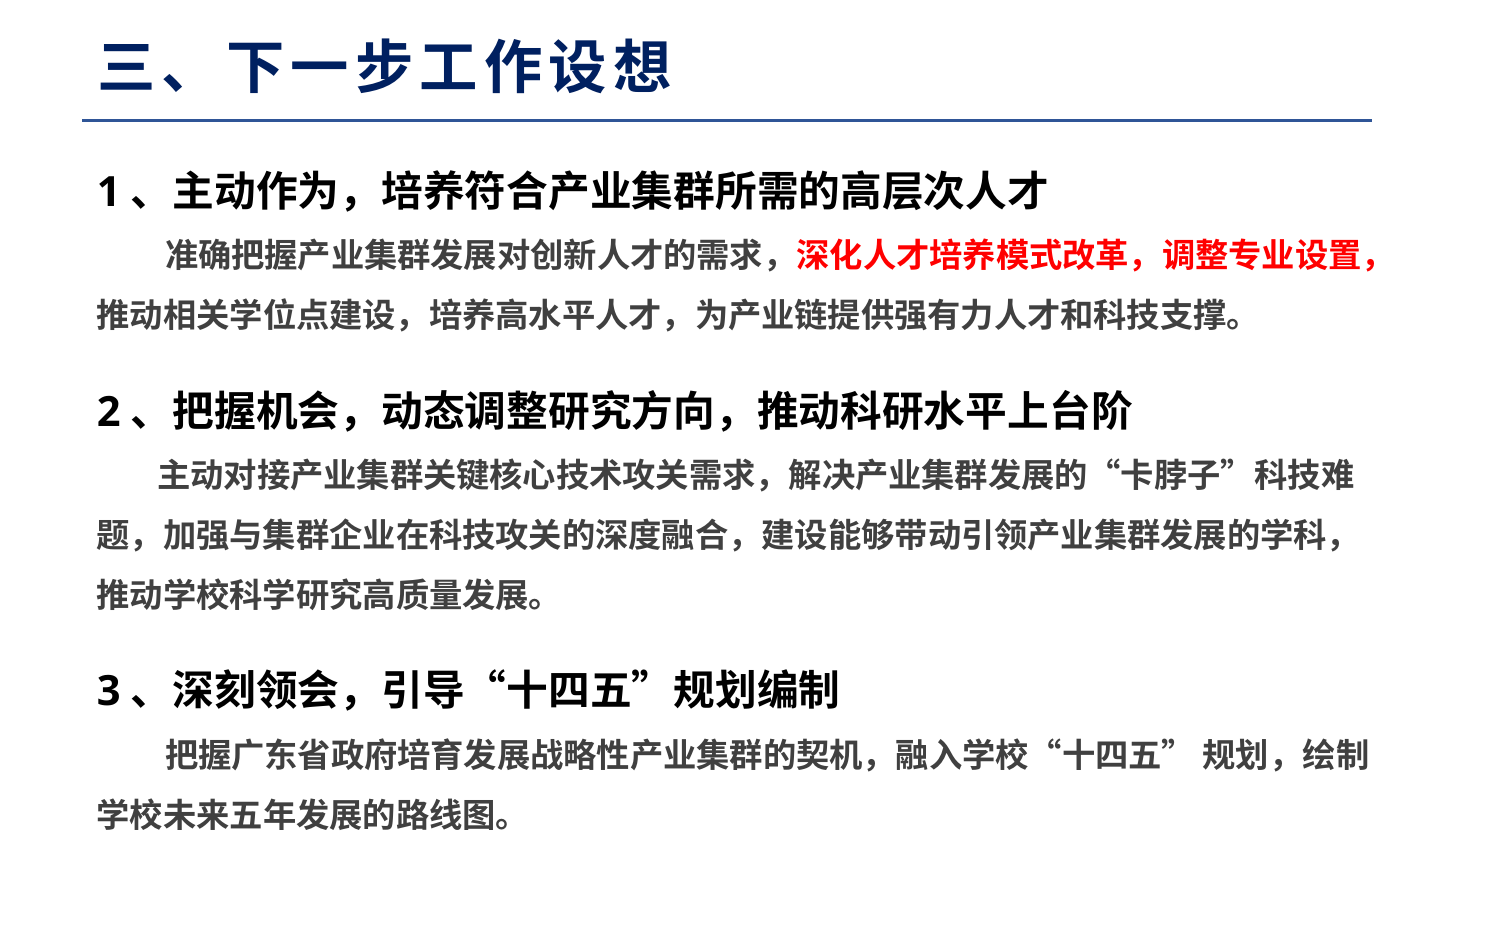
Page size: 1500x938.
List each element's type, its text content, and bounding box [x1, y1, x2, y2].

text_box 1、主动作为，培养符合产业集群所需的高层次人才 准确把握产业集群发展对创新人才的需求，深化人才培养模式改革，调整专业设置，推动相关学位点建设，培养高水平人才，为产业链提供强有力人才和科技支撑。 2、把握机会，动态调整研究方向，推动科研水平上台阶 主动对接产业集群关键核心技术攻关需求，解决产业集群发展的“卡脖子”科技难题，加强与集群企业在科技攻关的深度融合，建设能够带动引领产业集群发展的学科，推动学校科学研究高质量发展。 3、深刻领会，引导“十四五”规划编制 把握广东省政府培育发展战略性产业集群的契机，融入学校“十四五” 规划，绘制学校未来五年发展的路线图。 [82, 132, 1388, 842]
text_box 三、下一步工作设想 [82, 22, 687, 108]
